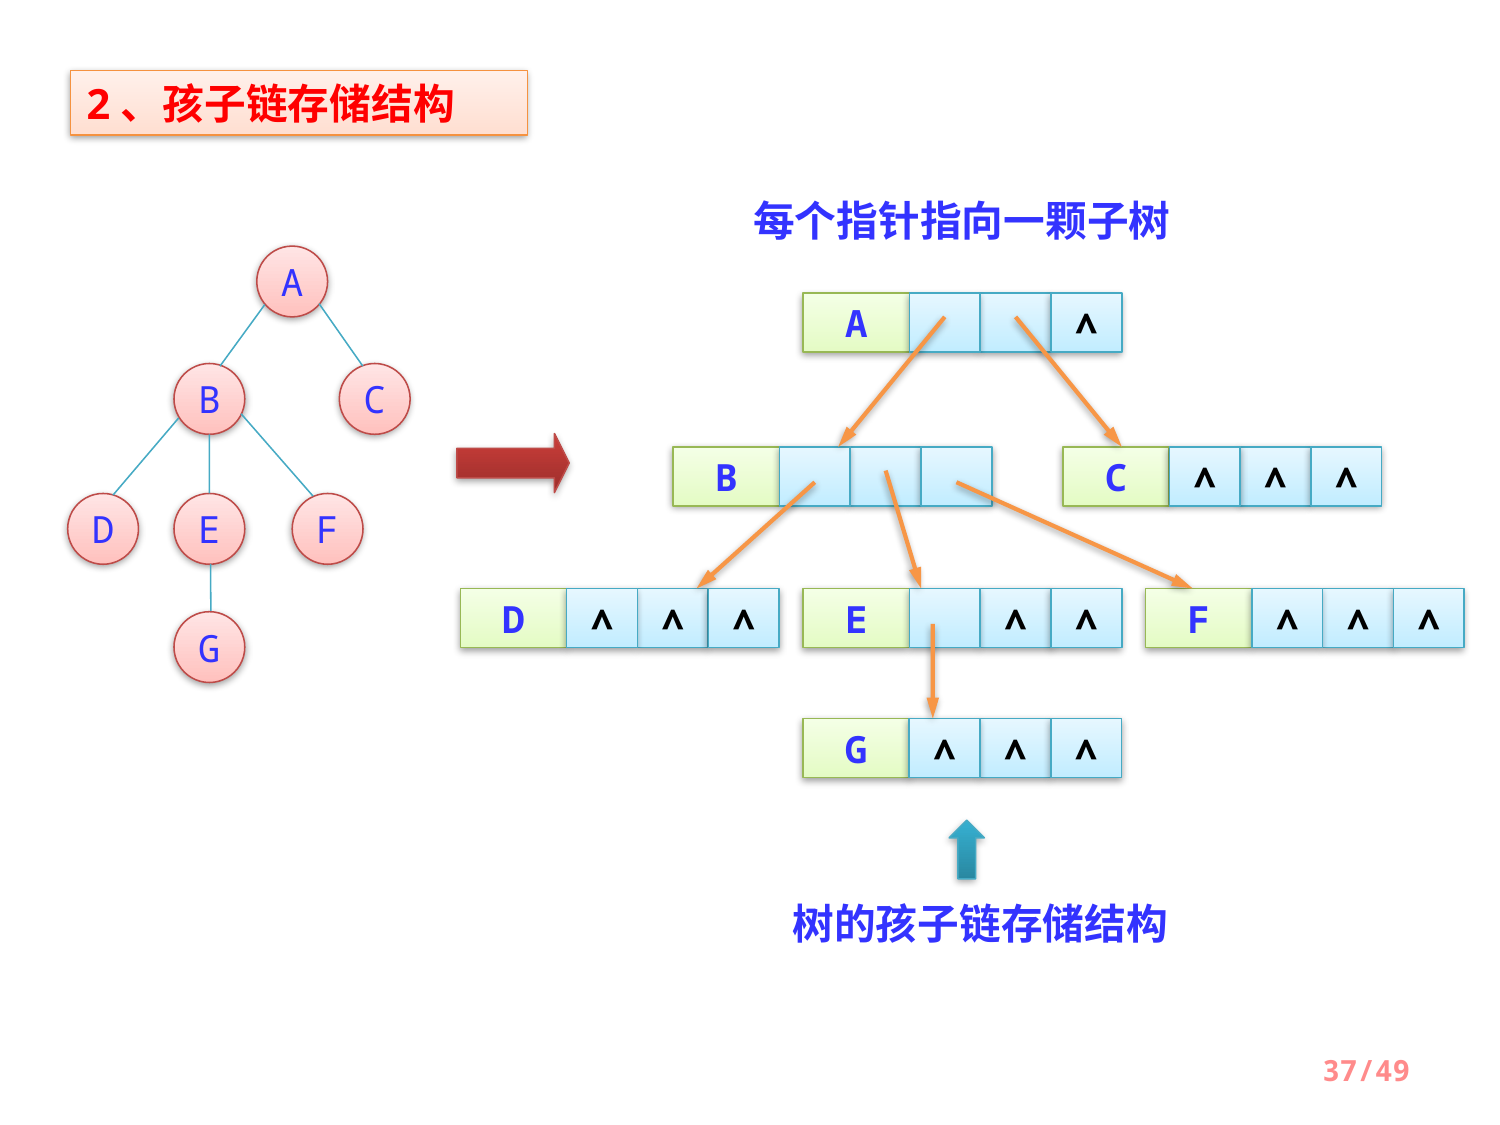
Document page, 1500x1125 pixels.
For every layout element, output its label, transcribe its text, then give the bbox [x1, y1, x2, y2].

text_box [456, 292, 1465, 778]
text_box 每个指针指向一颗子树 [738, 187, 1290, 253]
slide_number 37/49 [1074, 1042, 1425, 1103]
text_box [737, 820, 1223, 957]
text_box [67, 245, 411, 683]
text_box 2、孩子链存储结构 [70, 70, 528, 136]
